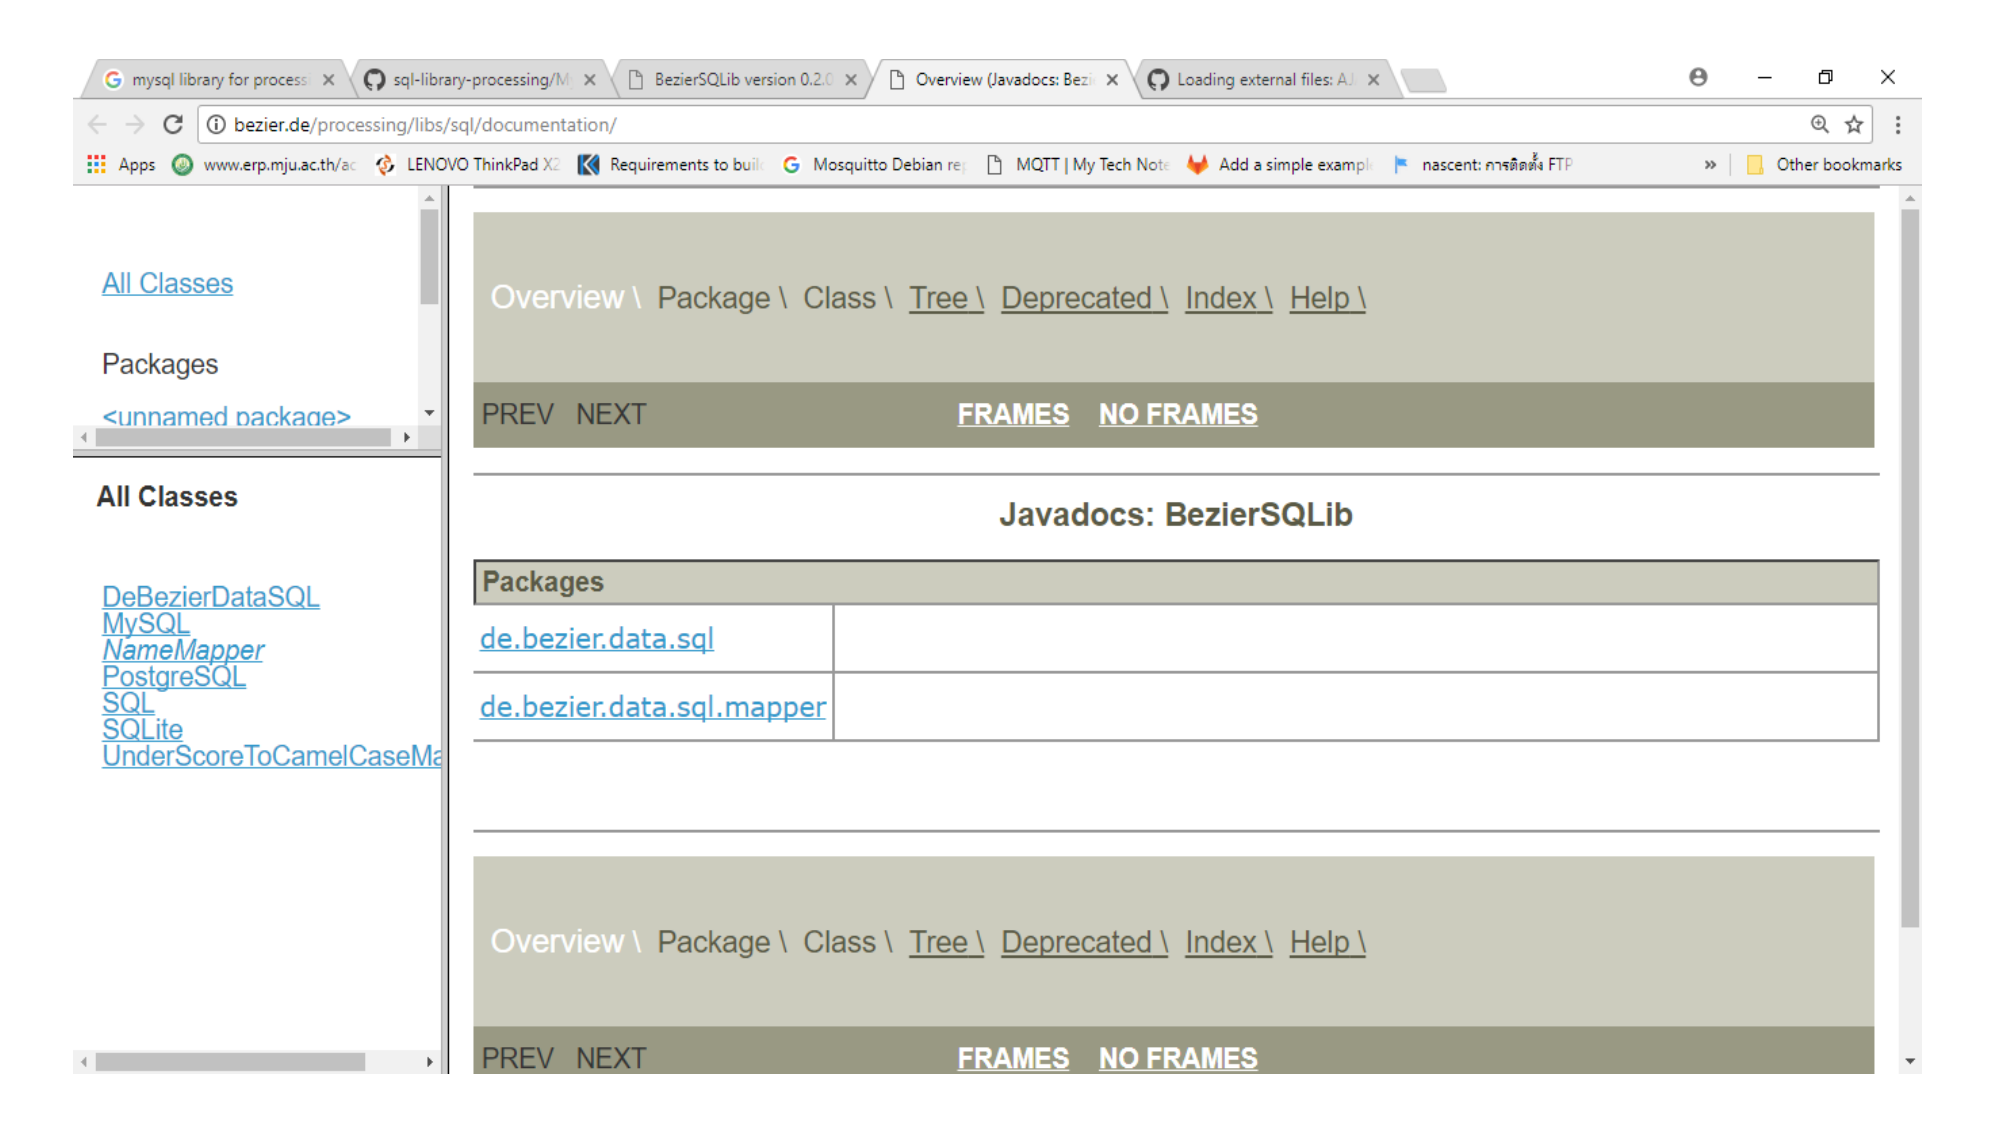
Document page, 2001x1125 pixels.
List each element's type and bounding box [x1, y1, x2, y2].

picture [73, 59, 1922, 1074]
